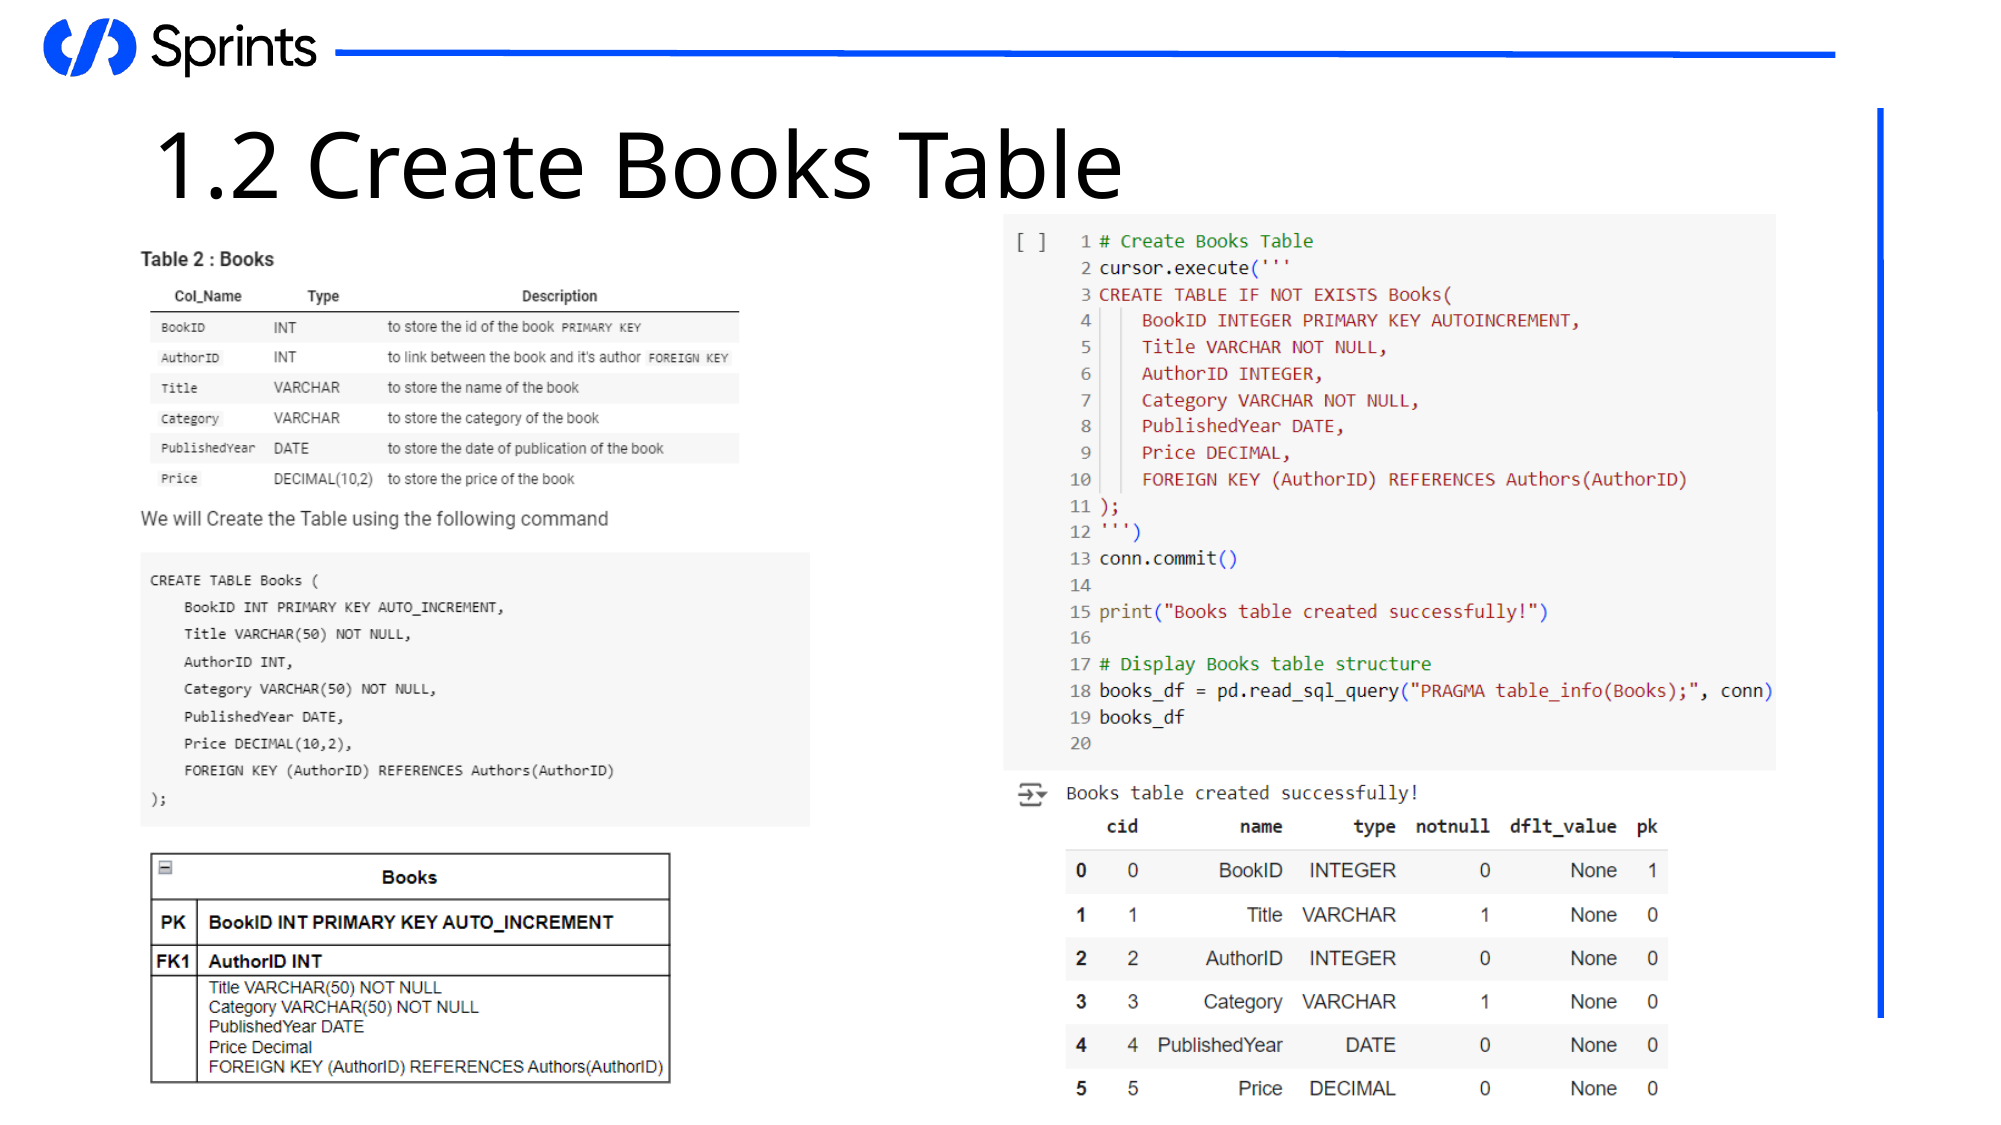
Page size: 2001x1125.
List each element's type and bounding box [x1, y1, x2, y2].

list [137, 243, 810, 1092]
picture [999, 213, 1776, 1121]
text_box [40, 15, 1881, 1018]
